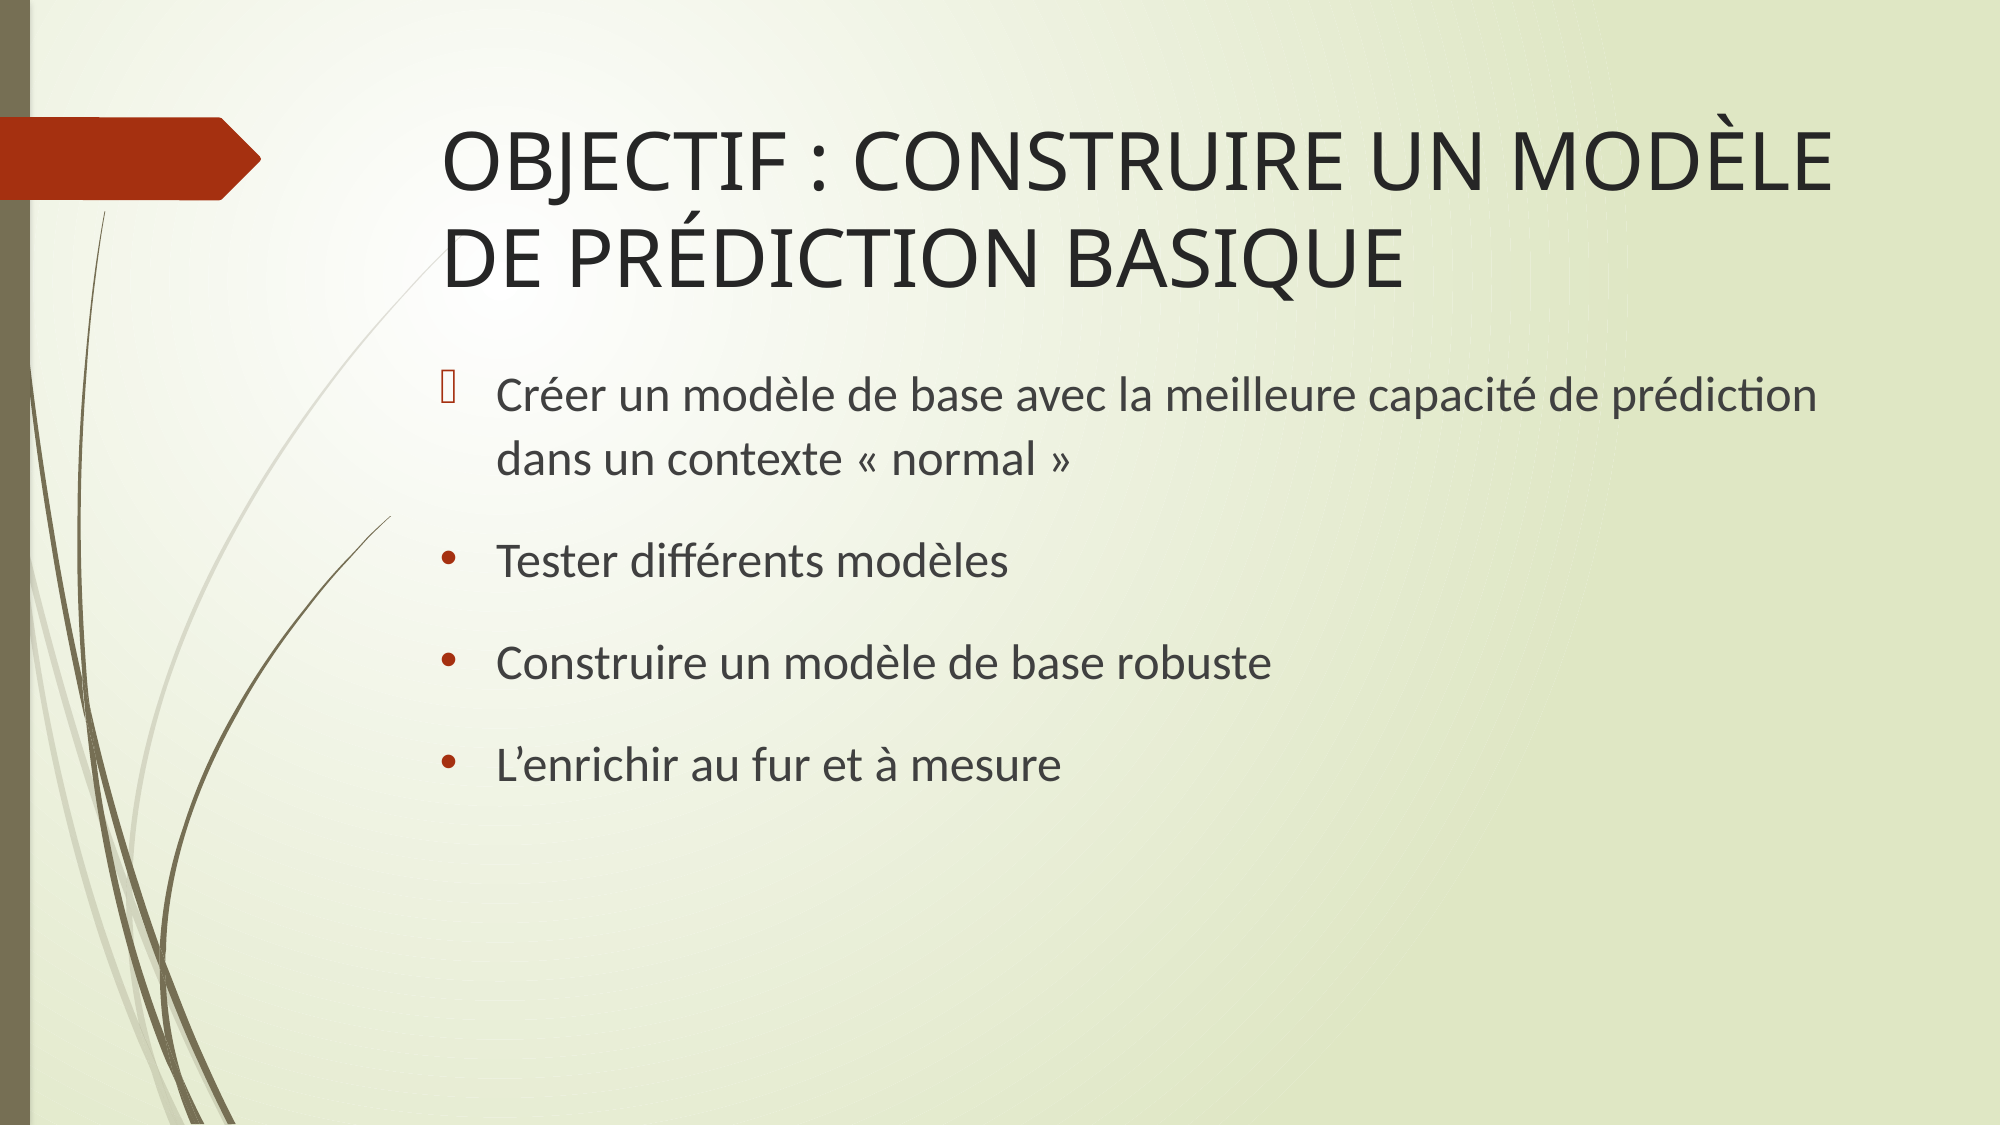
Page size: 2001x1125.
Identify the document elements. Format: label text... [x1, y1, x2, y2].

title OBJECTIF : CONSTRUIRE UN MODÈLE DE PRÉDICTION BASIQUE [425, 102, 1888, 313]
list Créer un modèle de base avec la meilleure capacité de prédiction dans un contexte « normal » Tester différents modèles Construire un modèle de base robuste L’enrichir au fur et à mesure [424, 350, 1888, 970]
